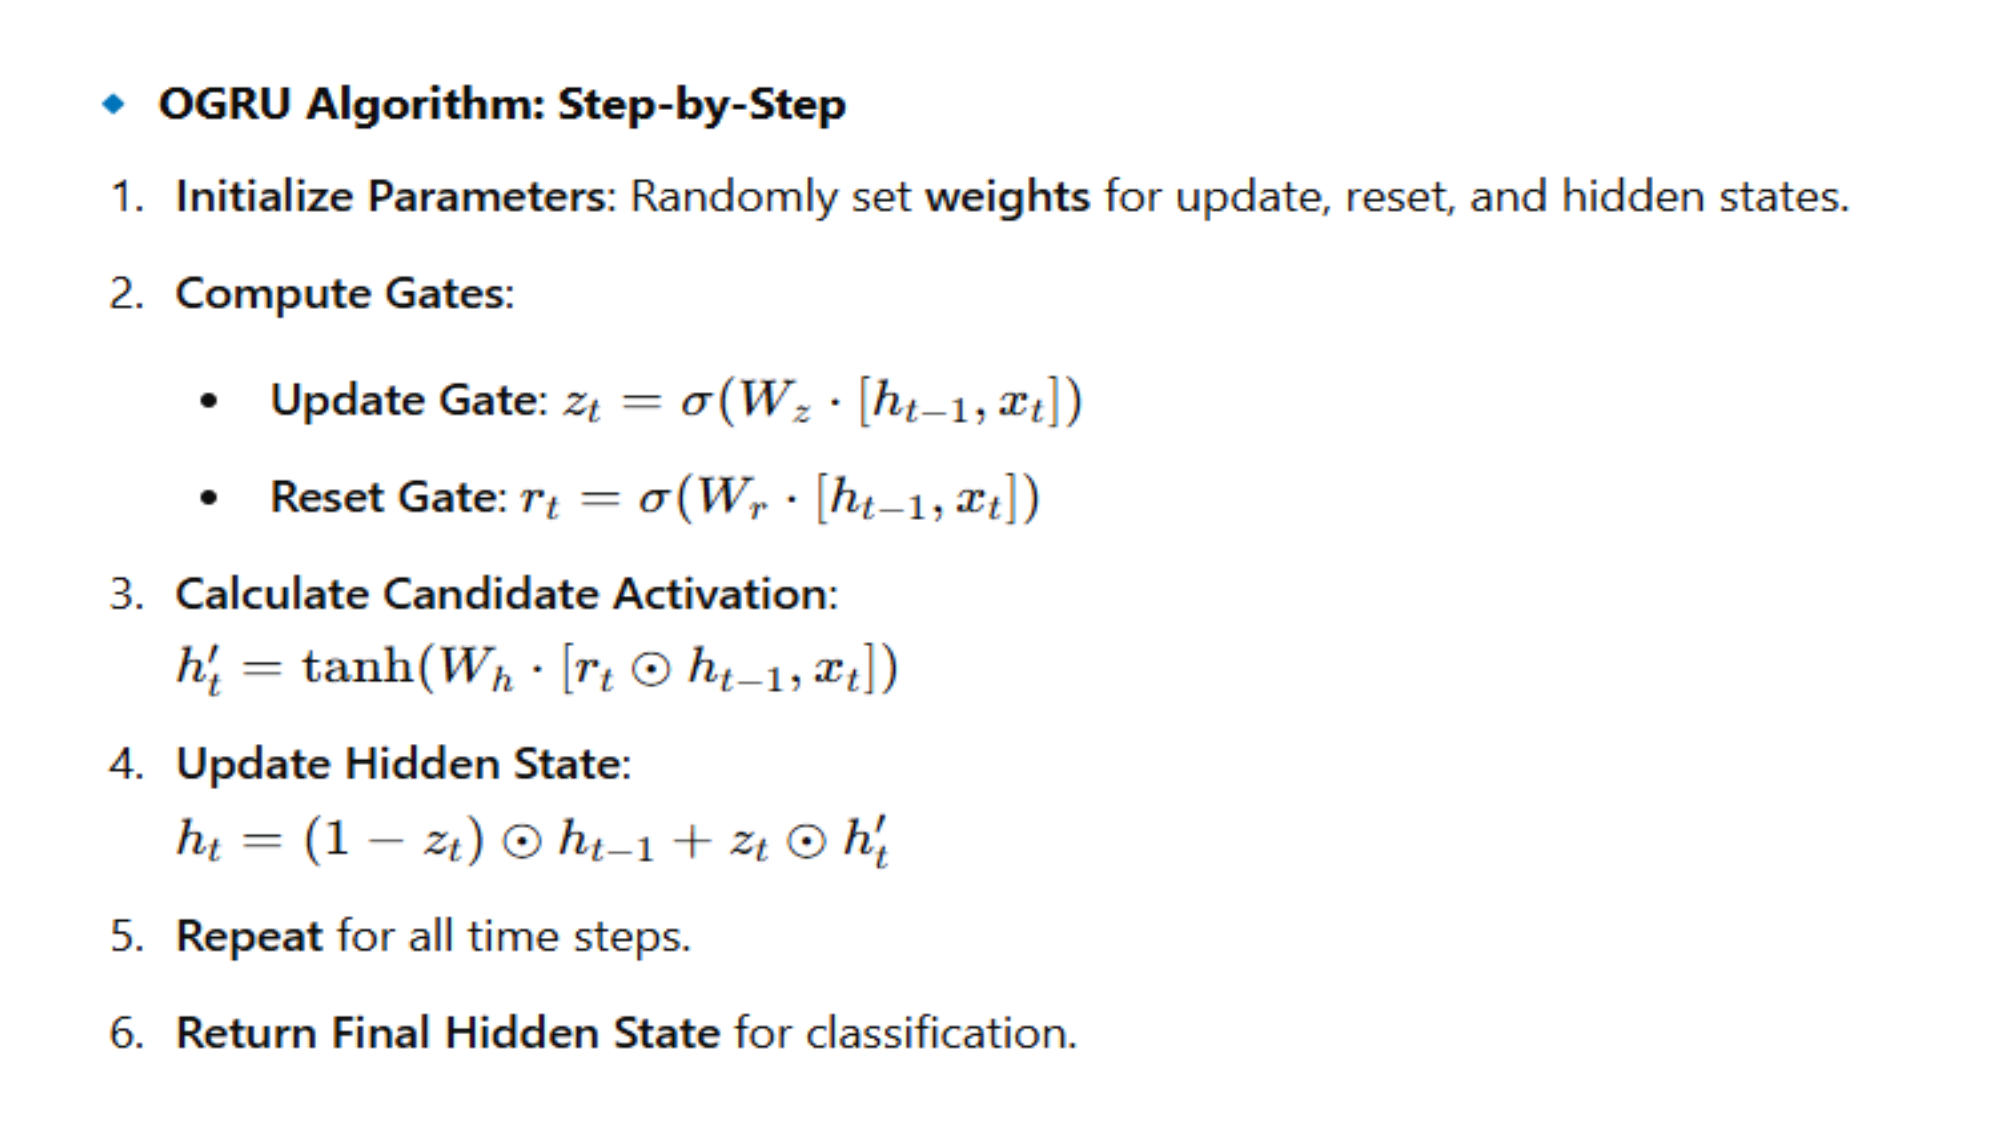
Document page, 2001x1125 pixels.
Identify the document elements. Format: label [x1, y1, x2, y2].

list [71, 42, 1922, 1085]
